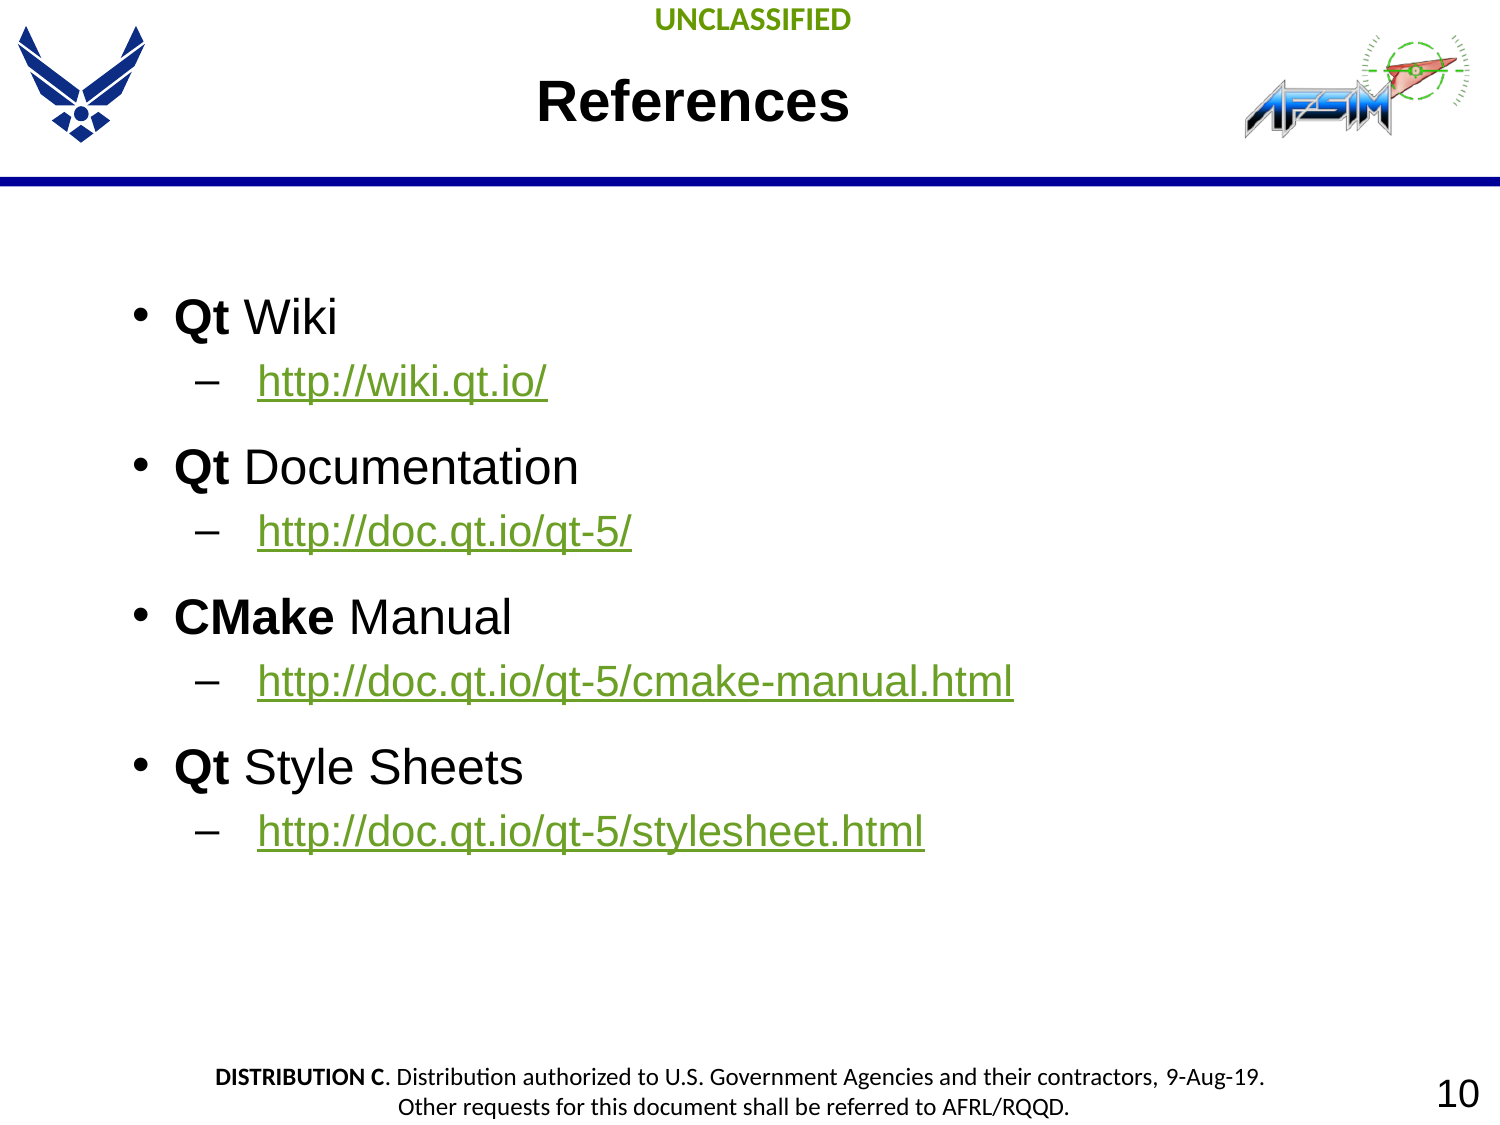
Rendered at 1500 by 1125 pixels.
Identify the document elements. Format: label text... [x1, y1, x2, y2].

picture [1238, 22, 1483, 147]
title References [150, 4, 1238, 193]
list Qt Wiki http://wiki.qt.io/ Qt Documentation http://doc.qt.io/qt-5/ CMake Manual http://doc.qt.io/qt-5/cmake-manual.html Qt Style Sheets http://doc.qt.io/qt-5/stylesheet.html [75, 262, 1425, 1005]
